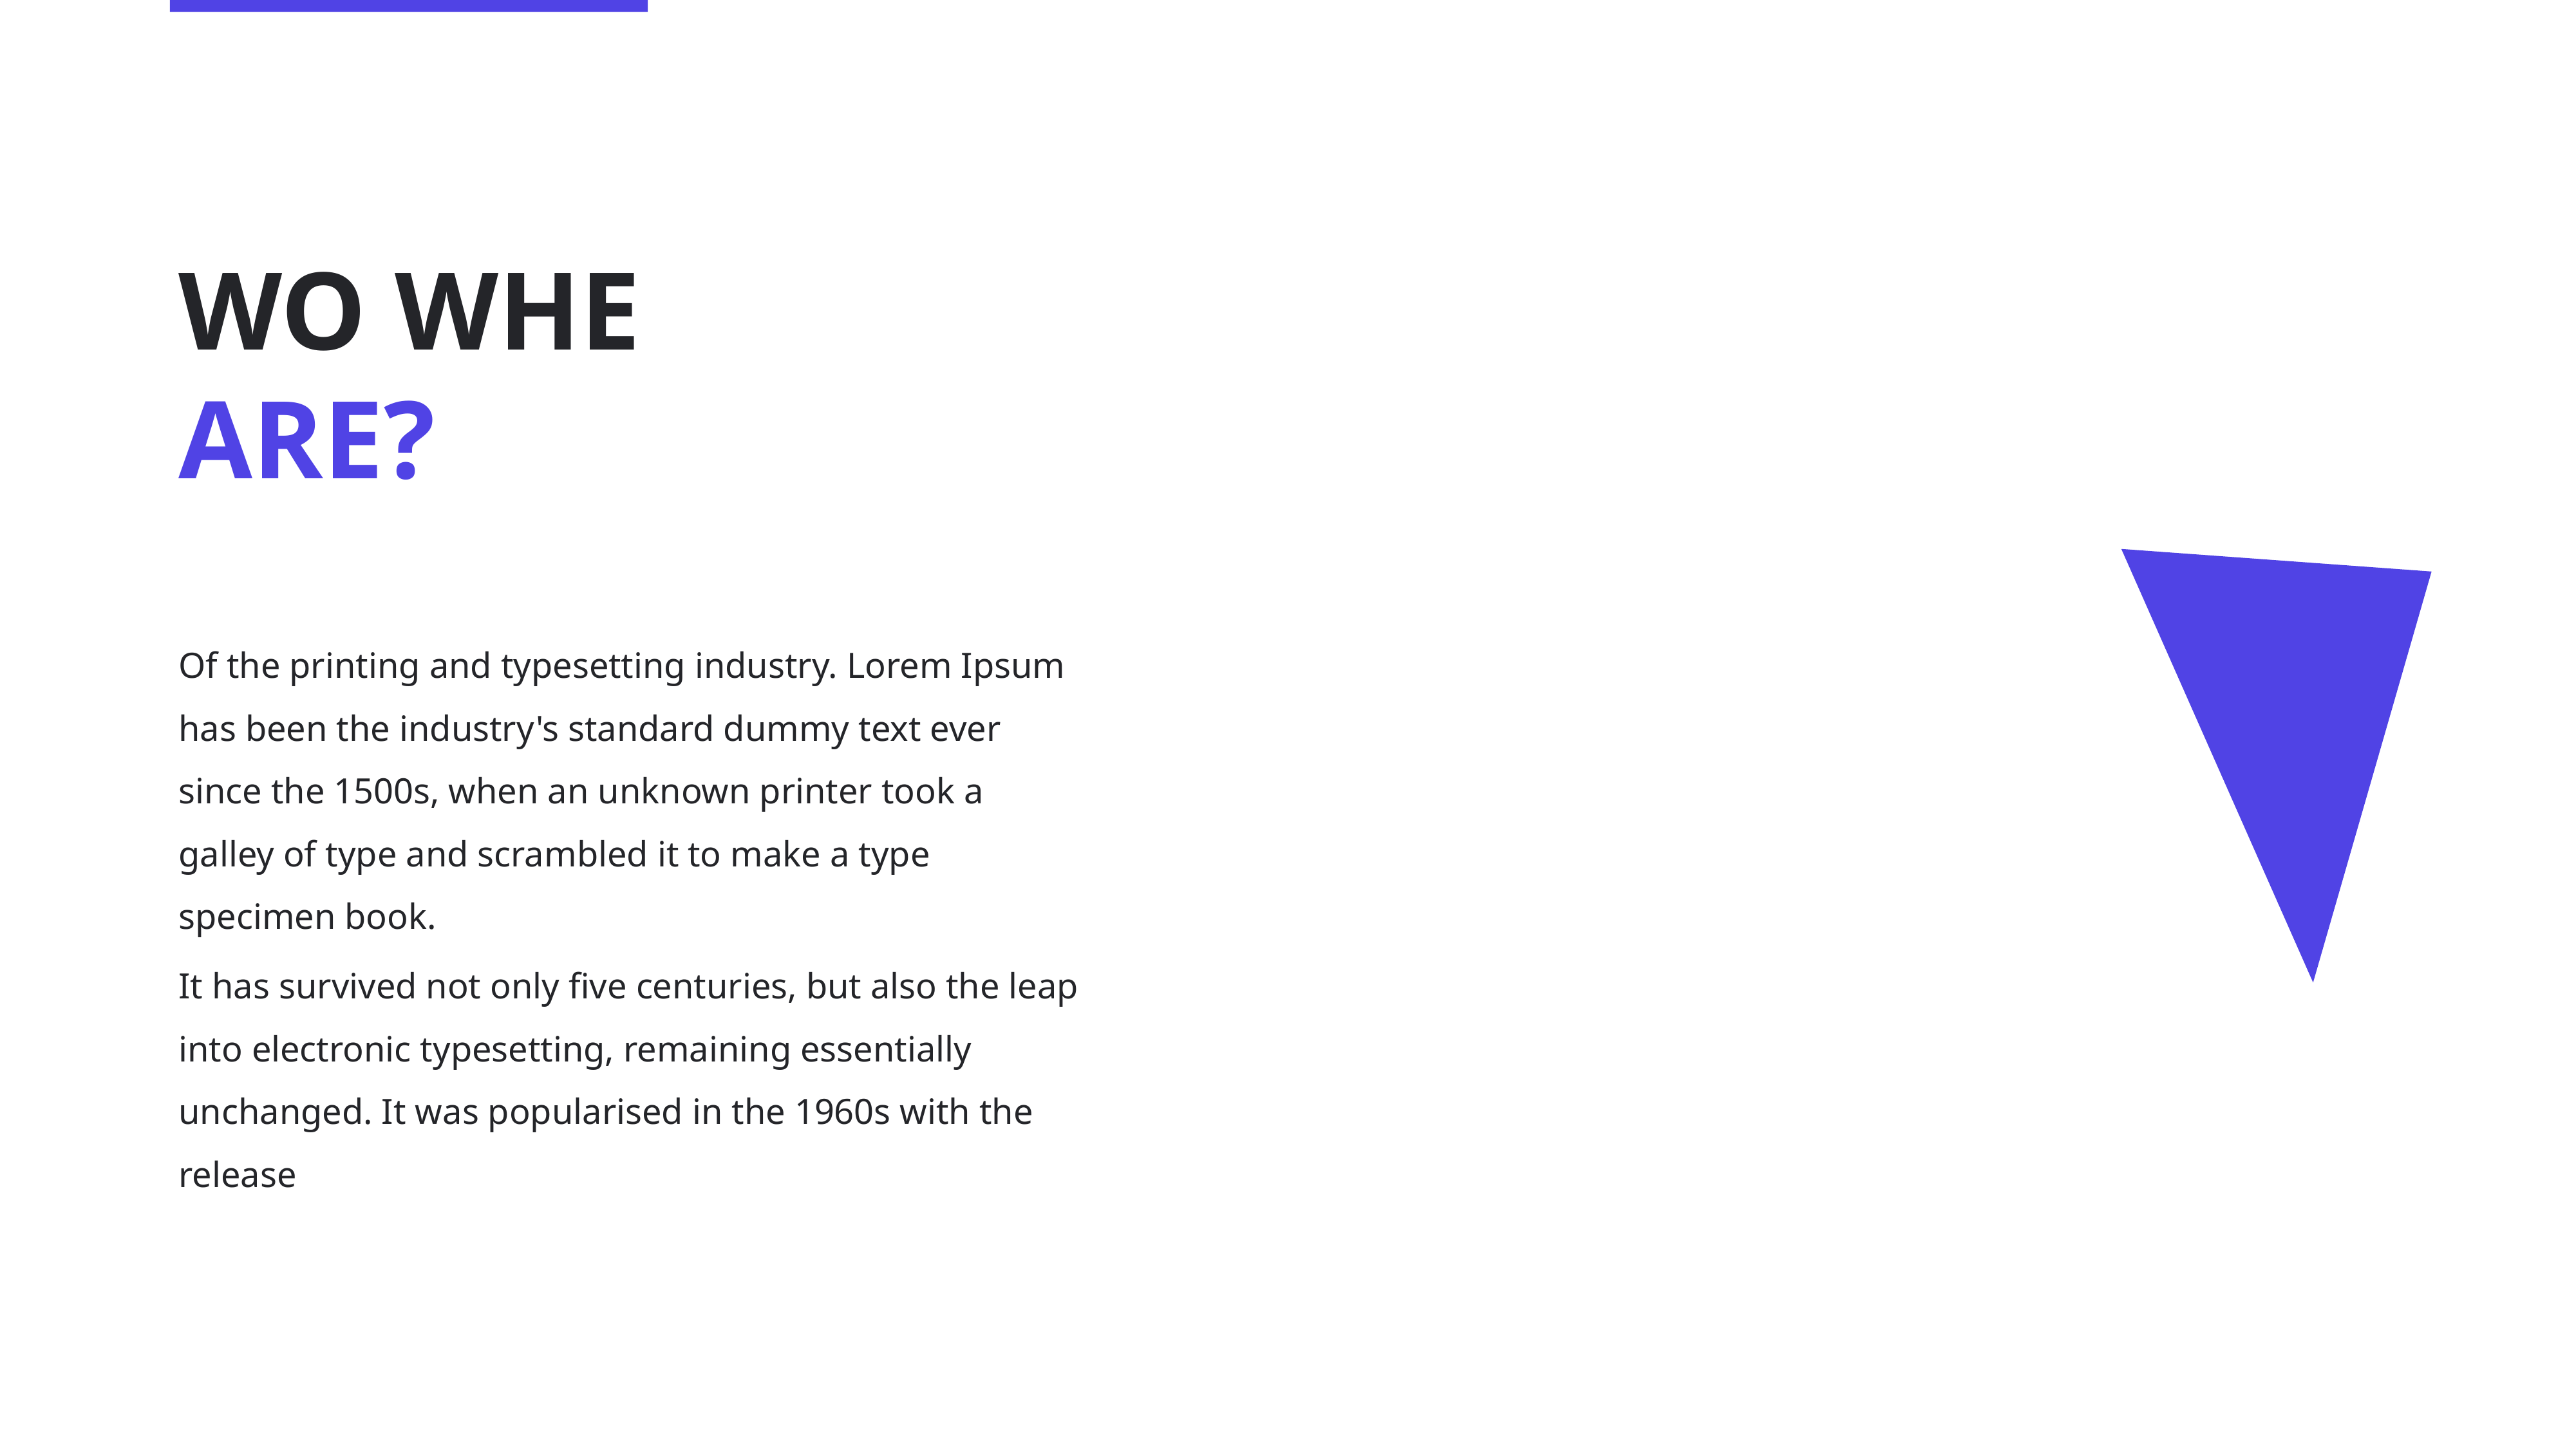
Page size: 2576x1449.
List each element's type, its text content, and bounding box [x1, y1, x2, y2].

list Of the printing and typesetting industry. Lorem Ipsum has been the industry's standard dummy text ever since the 1500s, when an unknown printer took a galley of type and scrambled it to make a type specimen book. It has survived not only five centuries, but also the leap into electronic typesetting, remaining essentially unchanged. It was popularised in the 1960s with the release [169, 617, 1091, 1261]
picture [1206, 125, 2521, 1410]
title WO WHE ARE? [169, 238, 1091, 481]
